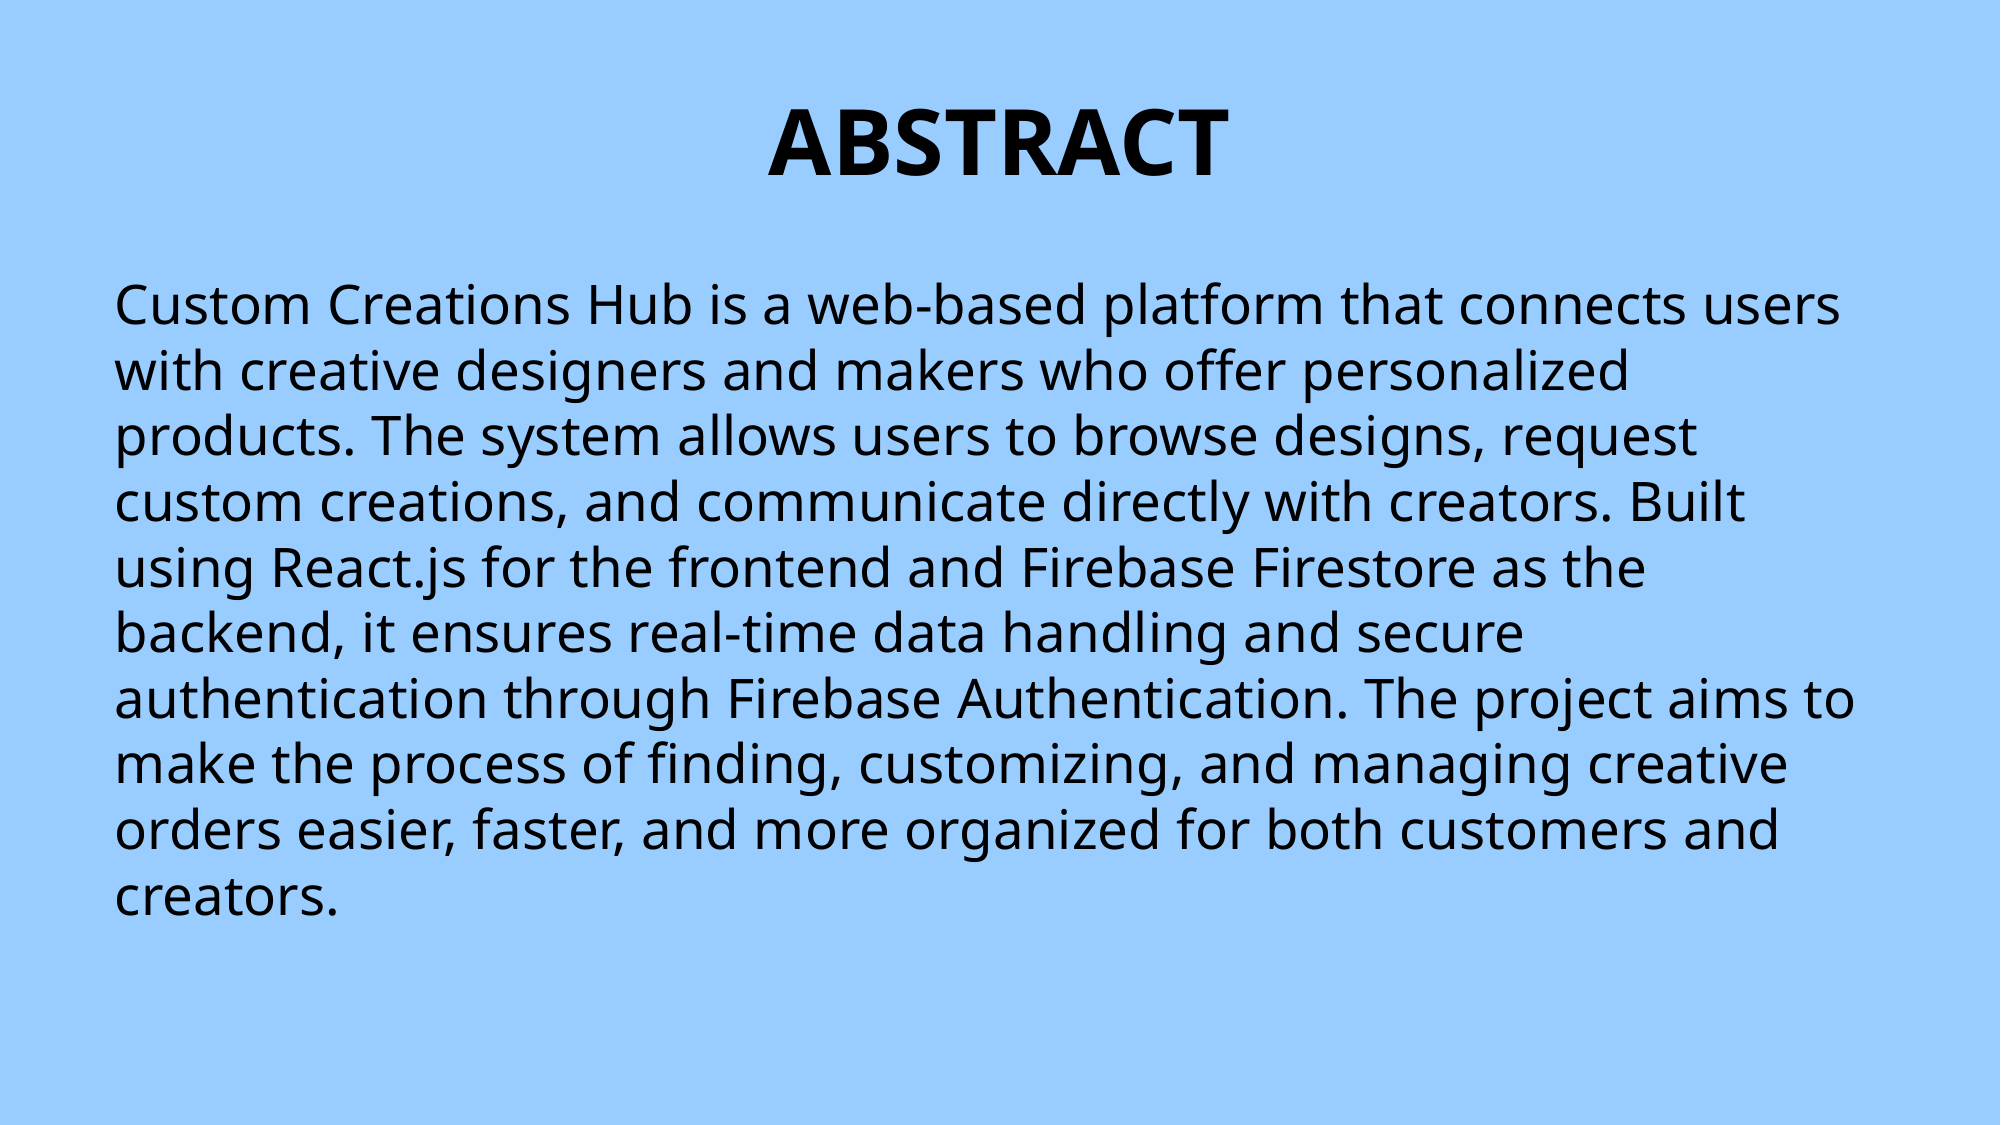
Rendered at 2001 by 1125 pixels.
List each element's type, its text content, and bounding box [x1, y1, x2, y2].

list Custom Creations Hub is a web-based platform that connects users with creative designers and makers who offer personalized products. The system allows users to browse designs, request custom creations, and communicate directly with creators. Built using React.js for the frontend and Firebase Firestore as the backend, it ensures real-time data handling and secure authentication through Firebase Authentication. The project aims to make the process of finding, customizing, and managing creative orders easier, faster, and more organized for both customers and creators. [99, 262, 1900, 1005]
title ABSTRACT [99, 45, 1900, 233]
